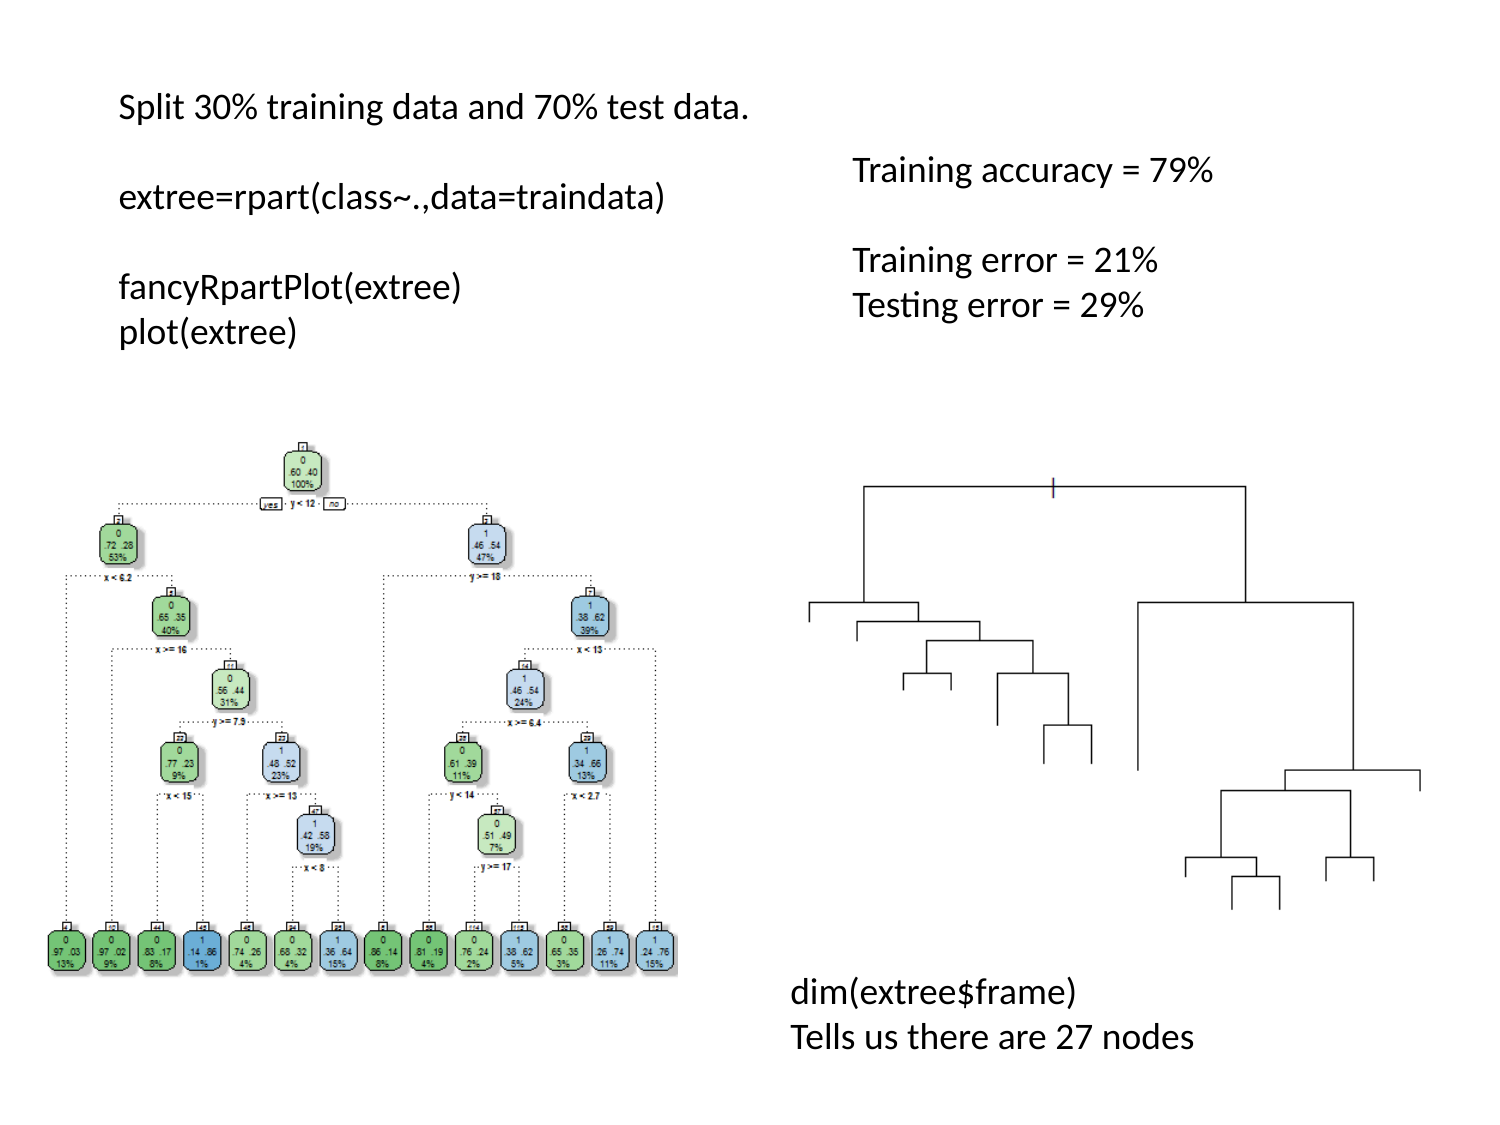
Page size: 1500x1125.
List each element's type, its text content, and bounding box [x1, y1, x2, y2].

picture [0, 362, 1500, 1061]
text_box Training accuracy = 79% Training error = 21% Testing error = 29% [837, 137, 1363, 333]
text_box Split 30% training data and 70% test data. extree=rpart(class~.,data=traindata) fancyRpartPlot(extree) plot(extree) [103, 74, 766, 360]
